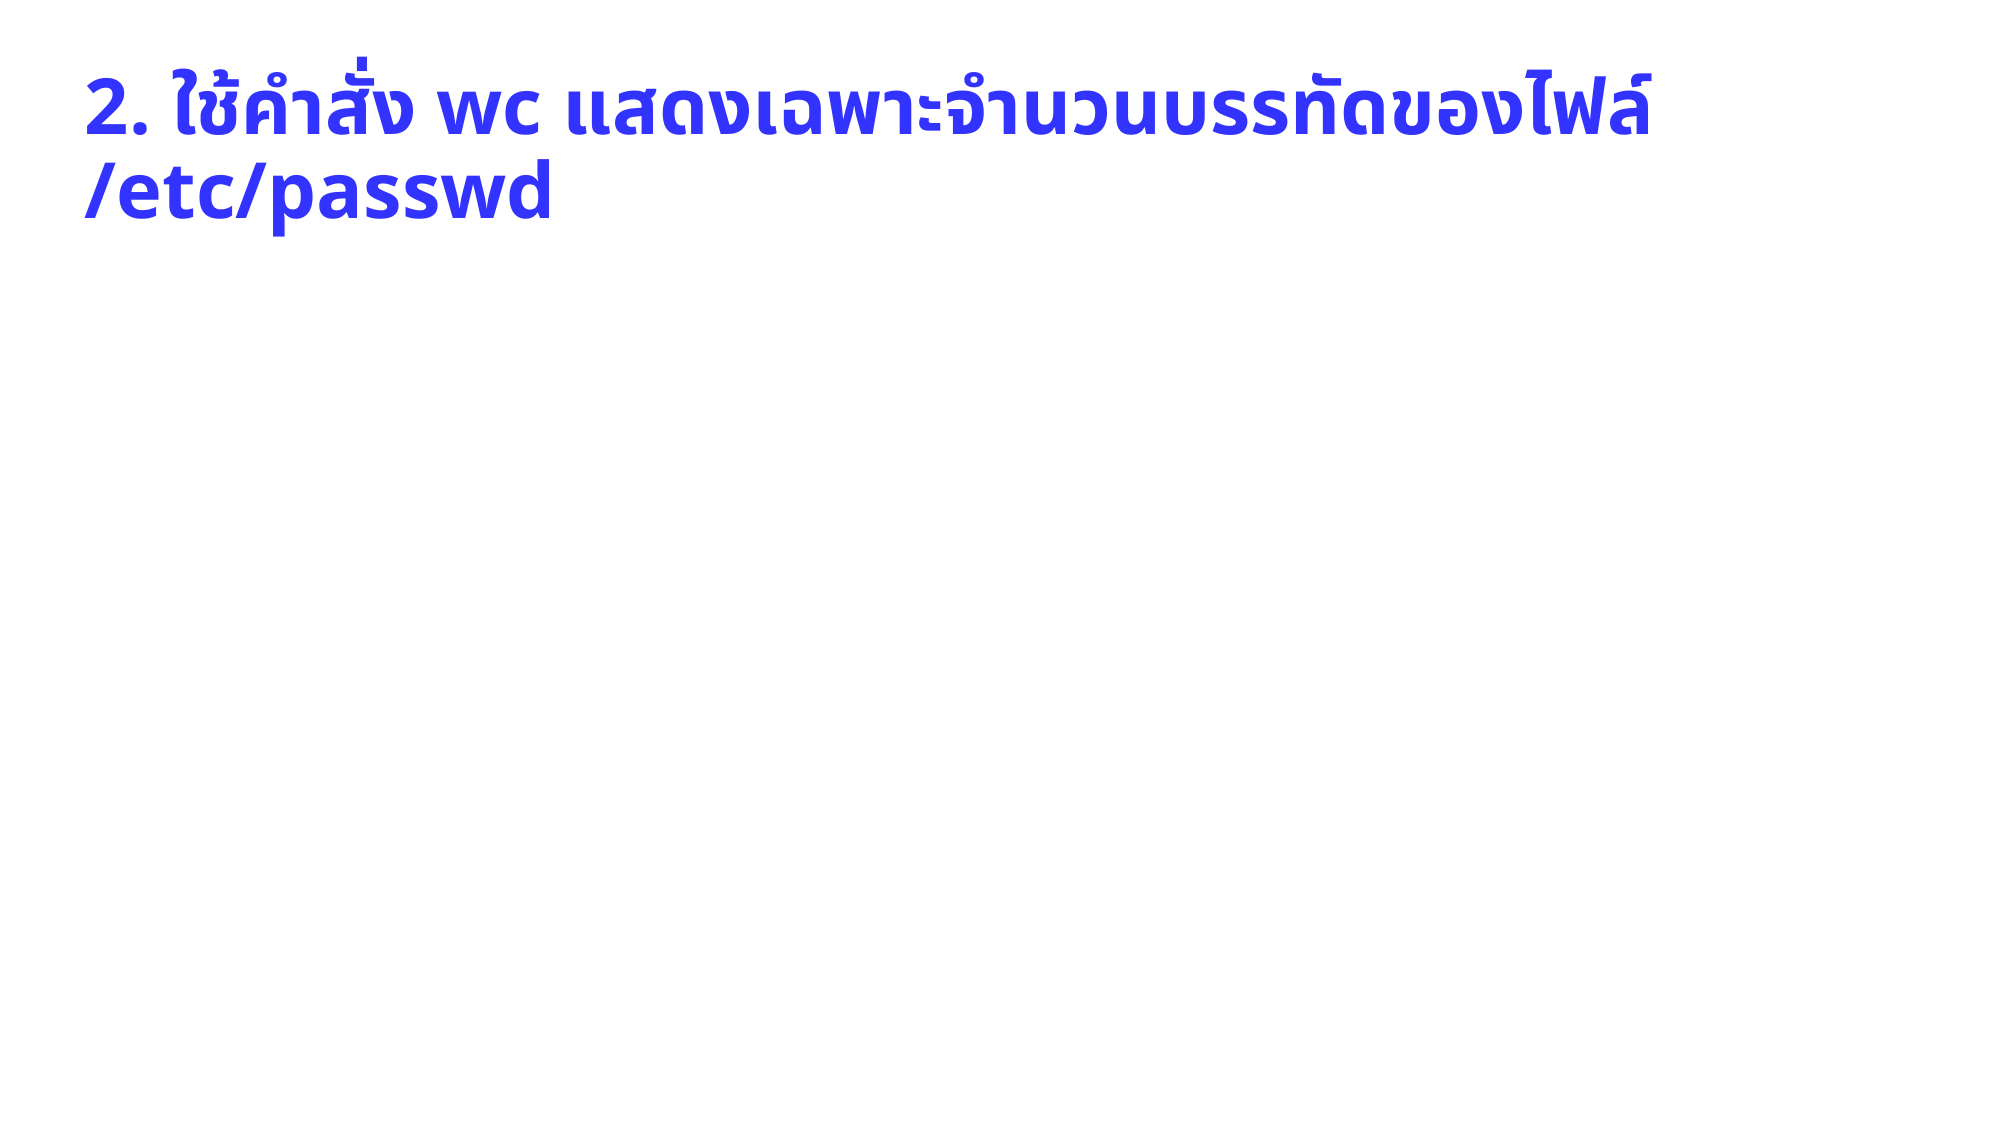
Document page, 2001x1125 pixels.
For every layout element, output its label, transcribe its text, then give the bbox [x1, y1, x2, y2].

title 2. ใช้คำสั่ง wc แสดงเฉพาะจำนวนบรรทัดของไฟล์ /etc/passwd [69, 59, 1902, 278]
